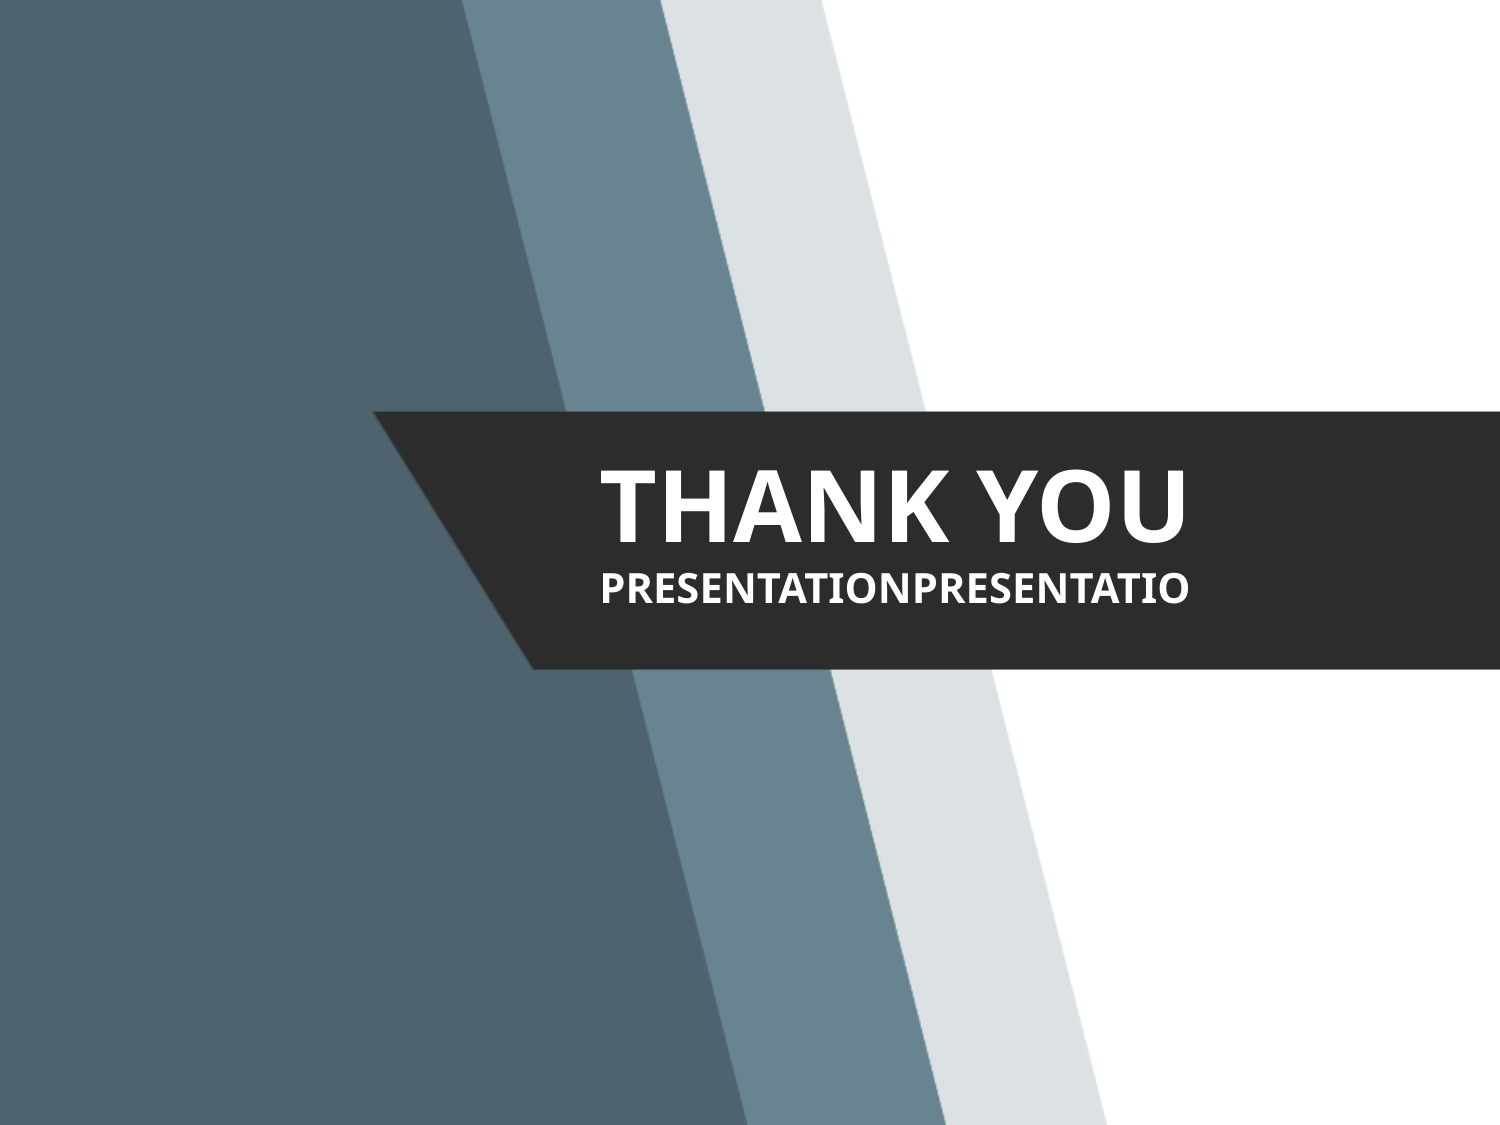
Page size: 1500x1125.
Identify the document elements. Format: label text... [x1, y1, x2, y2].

picture [0, 0, 1500, 1125]
text_box THANK YOU PRESENTATIONPRESENTATIO [584, 434, 1208, 620]
